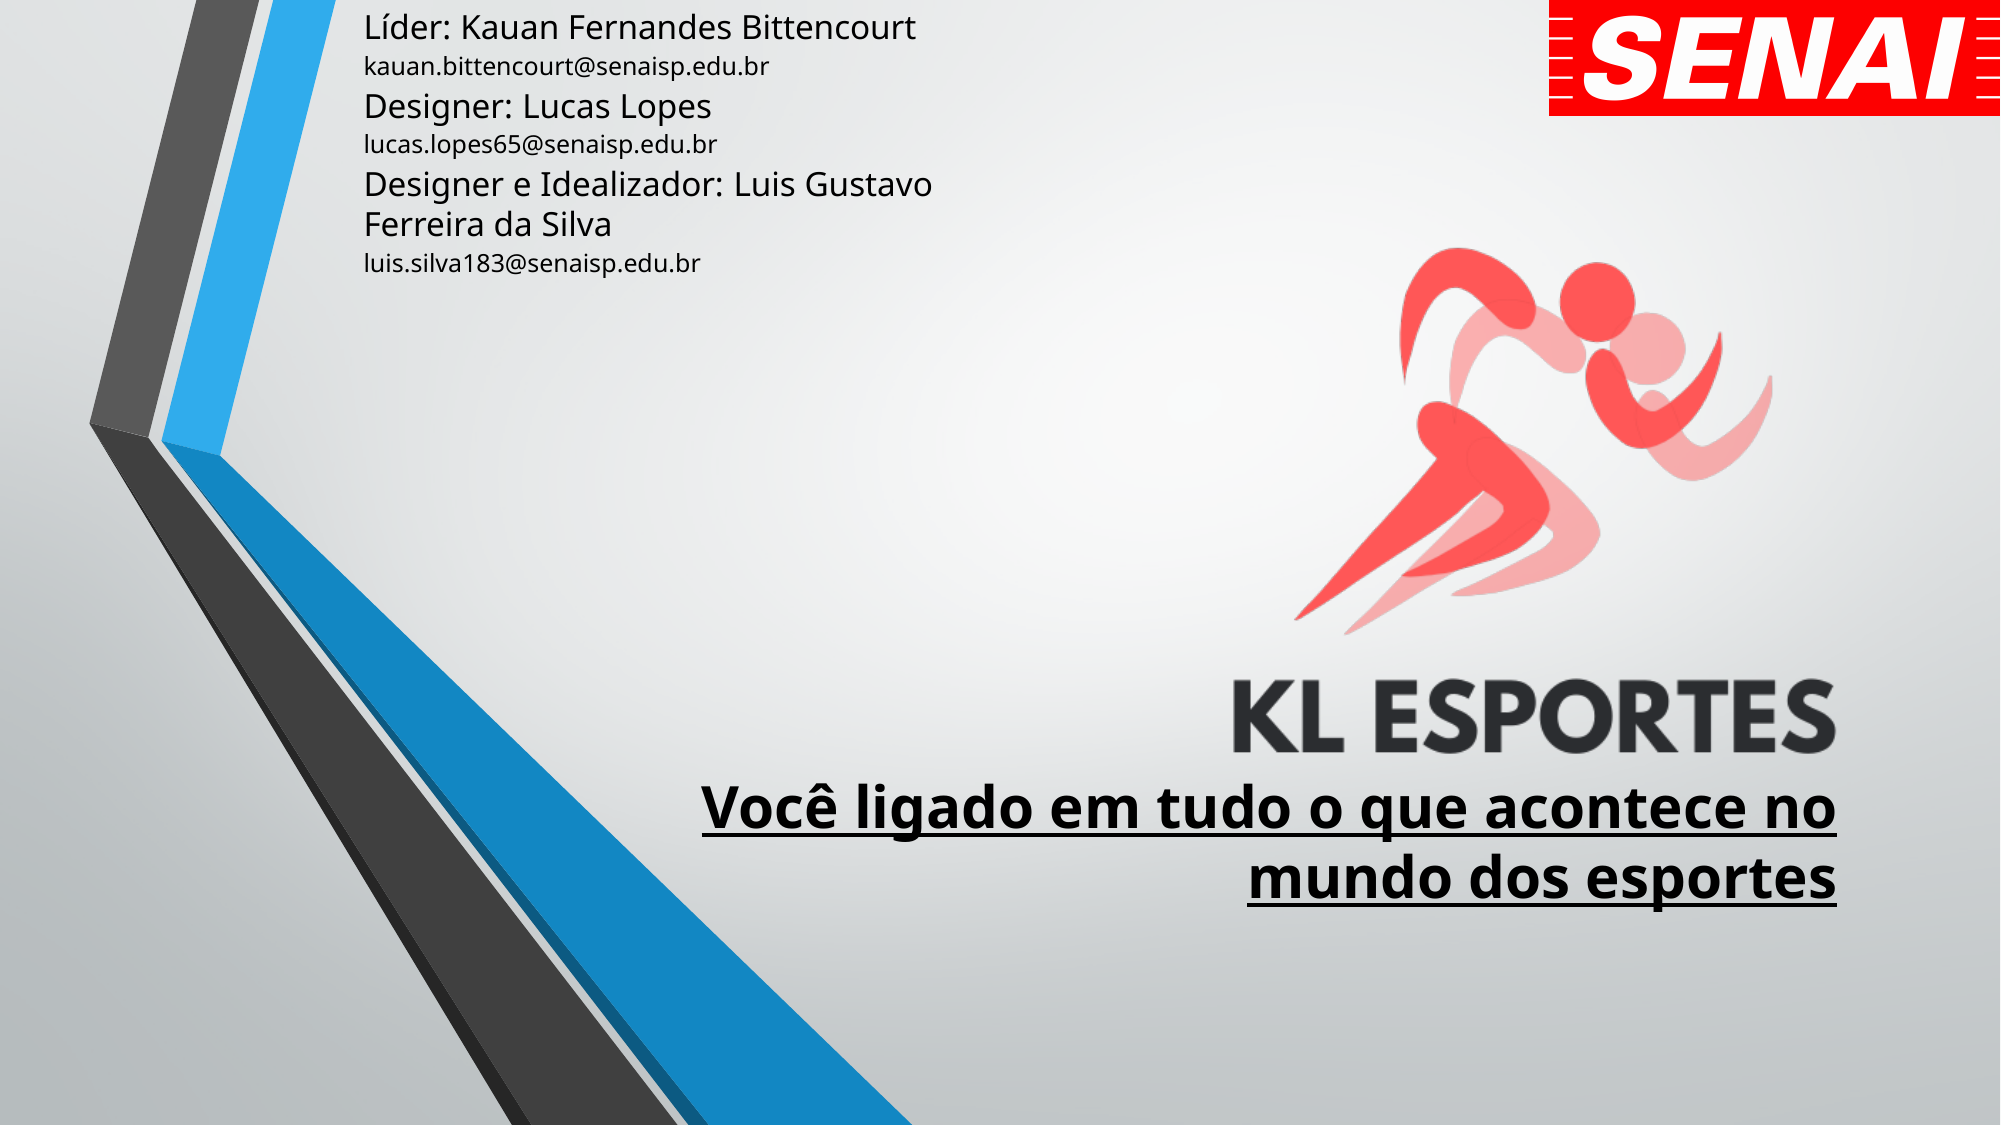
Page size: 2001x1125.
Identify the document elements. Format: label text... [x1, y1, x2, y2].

picture [965, 0, 2000, 866]
text_box Líder: Kauan Fernandes Bittencourt kauan.bittencourt@senaisp.edu.br Designer: Lucas Lopes lucas.lopes65@senaisp.edu.br Designer e Idealizador: Luis Gustavo Ferreira da Silva luis.silva183@senaisp.edu.br [348, 0, 1007, 267]
subtitle Você ligado em tudo o que acontece no mundo dos esportes [525, 762, 1853, 920]
